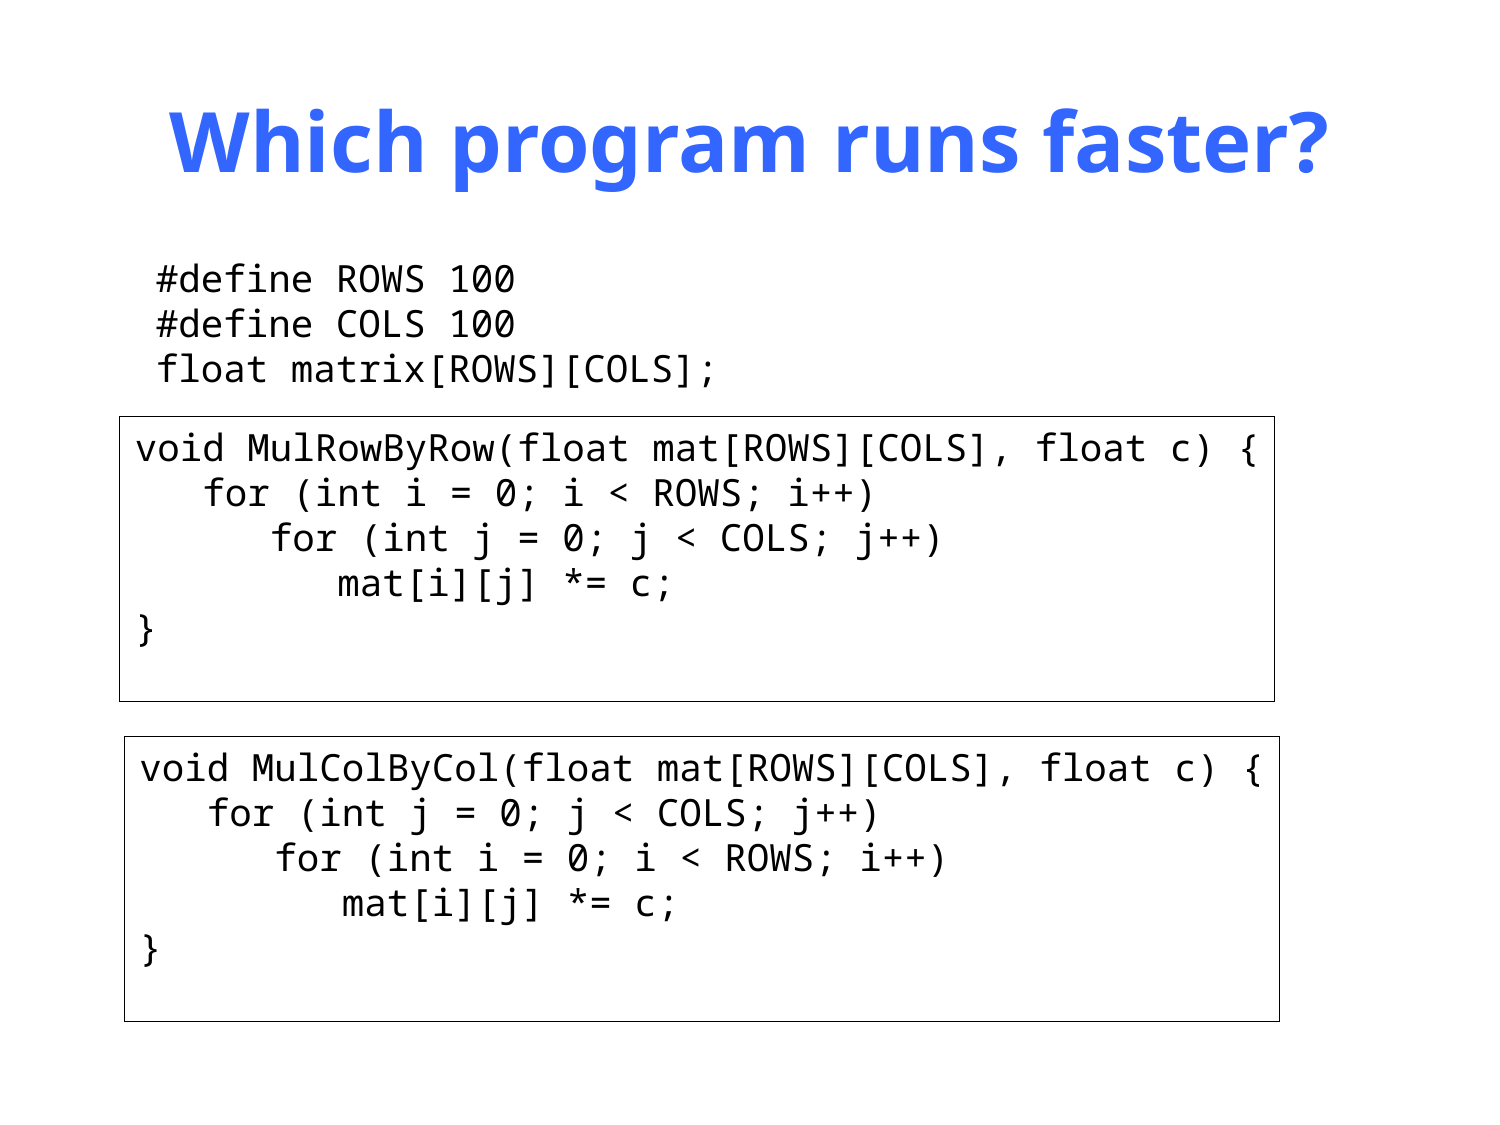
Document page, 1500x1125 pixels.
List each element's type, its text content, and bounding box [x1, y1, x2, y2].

text_box void MulColByCol(float mat[ROWS][COLS], float c) { for (int j = 0; j < COLS; j++) for (int i = 0; i < ROWS; i++) mat[i][j] *= c; } [124, 736, 1280, 1022]
text_box void MulRowByRow(float mat[ROWS][COLS], float c) { for (int i = 0; i < ROWS; i++) for (int j = 0; j < COLS; j++) mat[i][j] *= c; } [119, 416, 1275, 702]
text_box #define ROWS 100 #define COLS 100 float matrix[ROWS][COLS]; [141, 247, 733, 398]
title Which program runs faster? [75, 45, 1425, 233]
